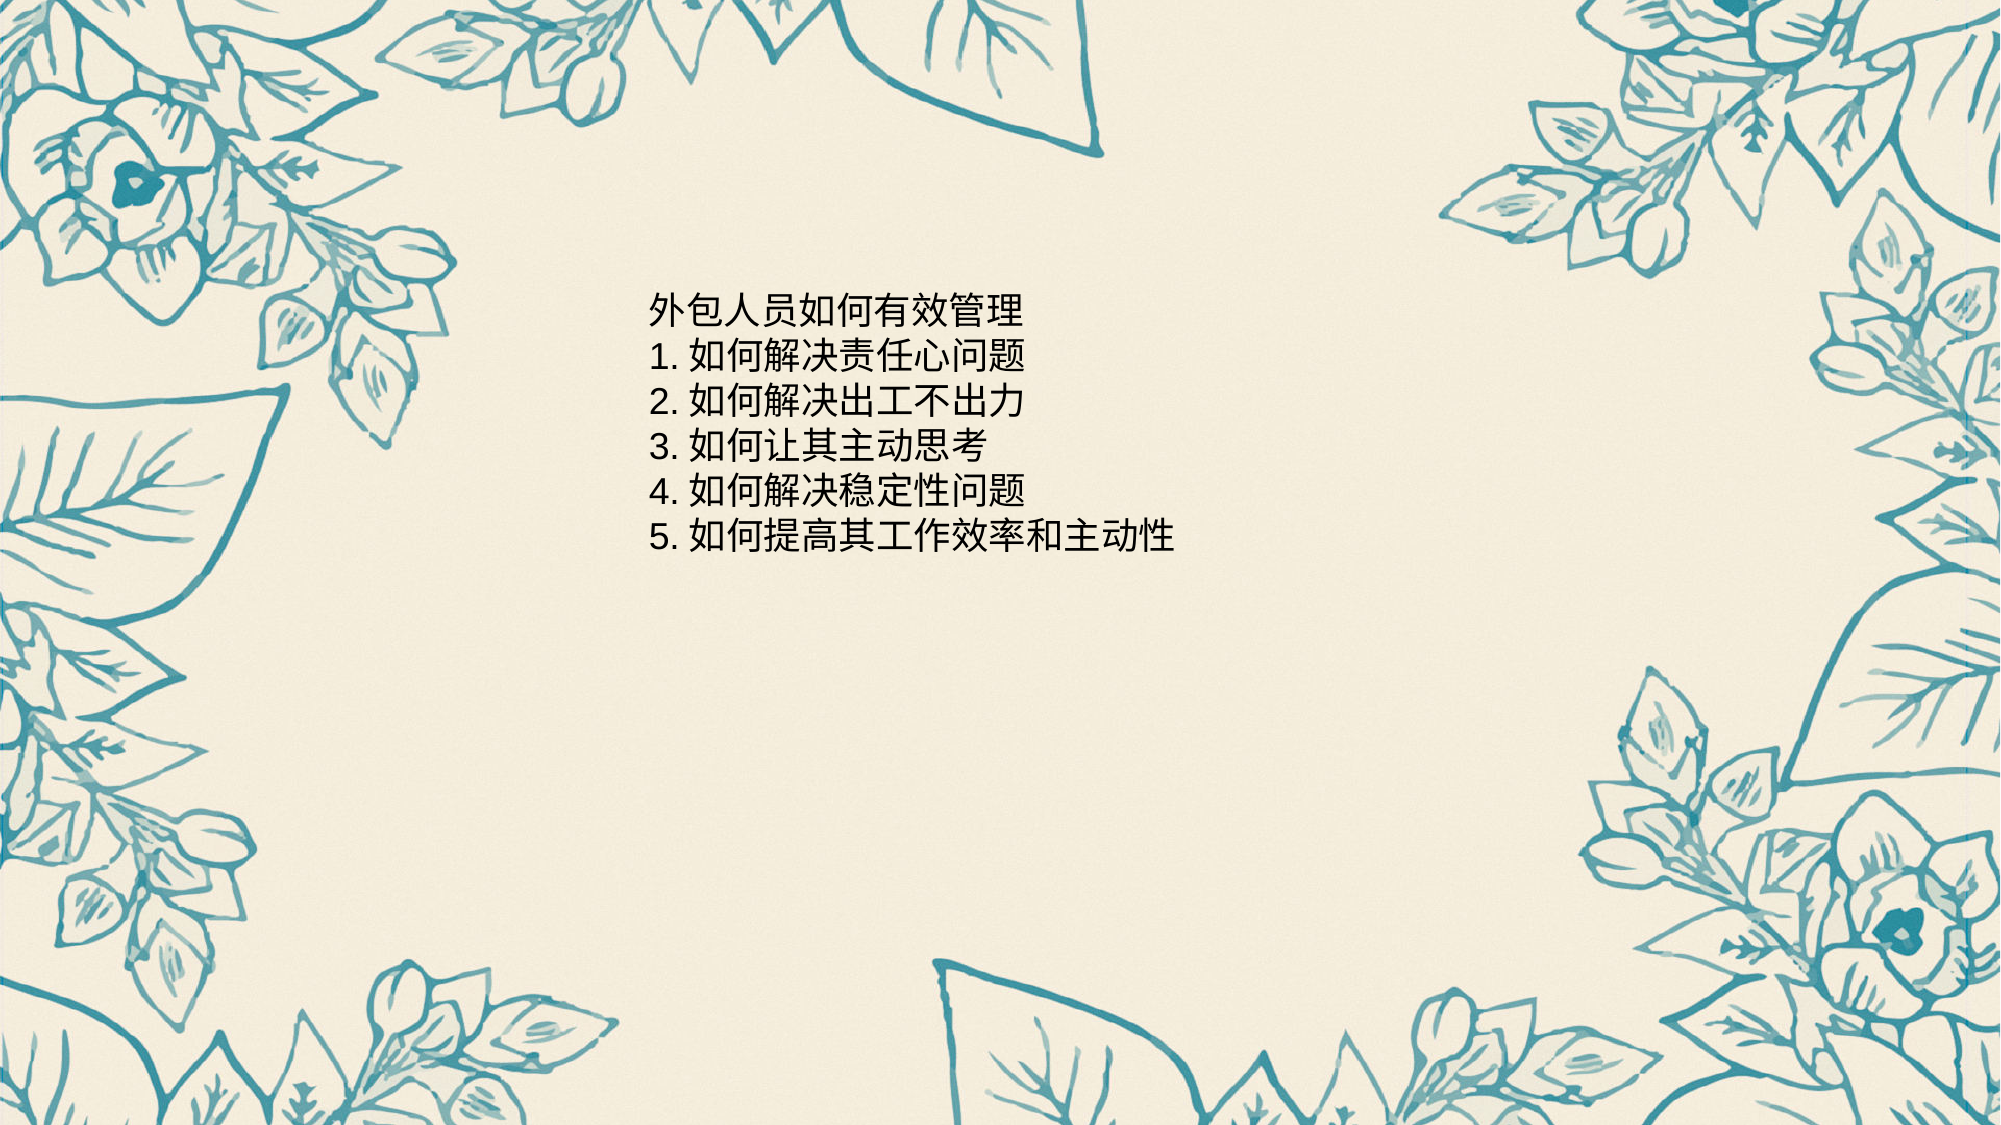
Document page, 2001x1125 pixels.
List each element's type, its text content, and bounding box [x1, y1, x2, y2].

text_box 外包人员如何有效管理 1.如何解决责任心问题 2.如何解决出工不出力 3.如何让其主动思考 4.如何解决稳定性问题 5.如何提高其工作效率和主动性 [634, 279, 1493, 745]
picture [0, 0, 2001, 1125]
